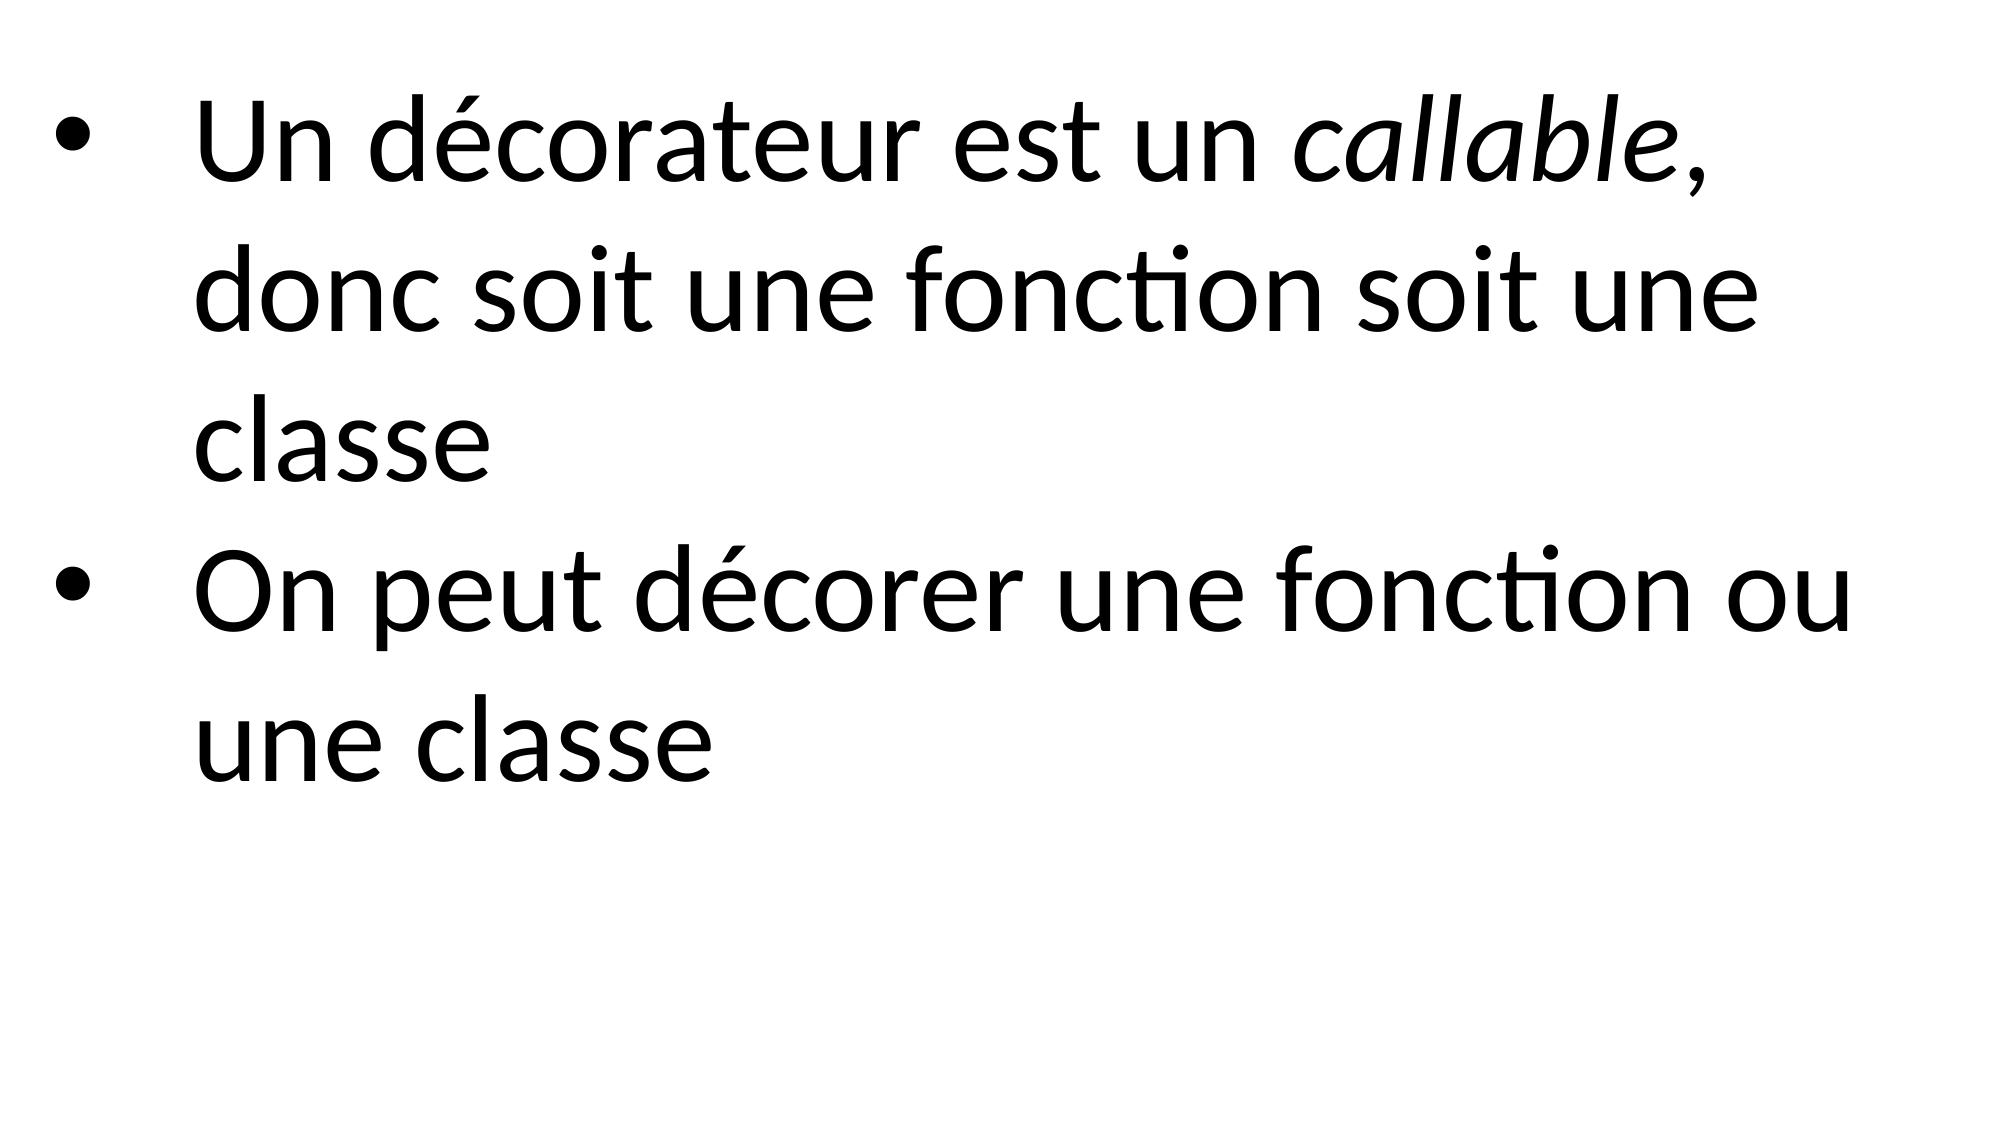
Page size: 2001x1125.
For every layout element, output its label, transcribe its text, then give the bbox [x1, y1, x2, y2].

text_box Un décorateur est un callable, donc soit une fonction soit une classe On peut décorer une fonction ou une classe [36, 49, 1972, 965]
